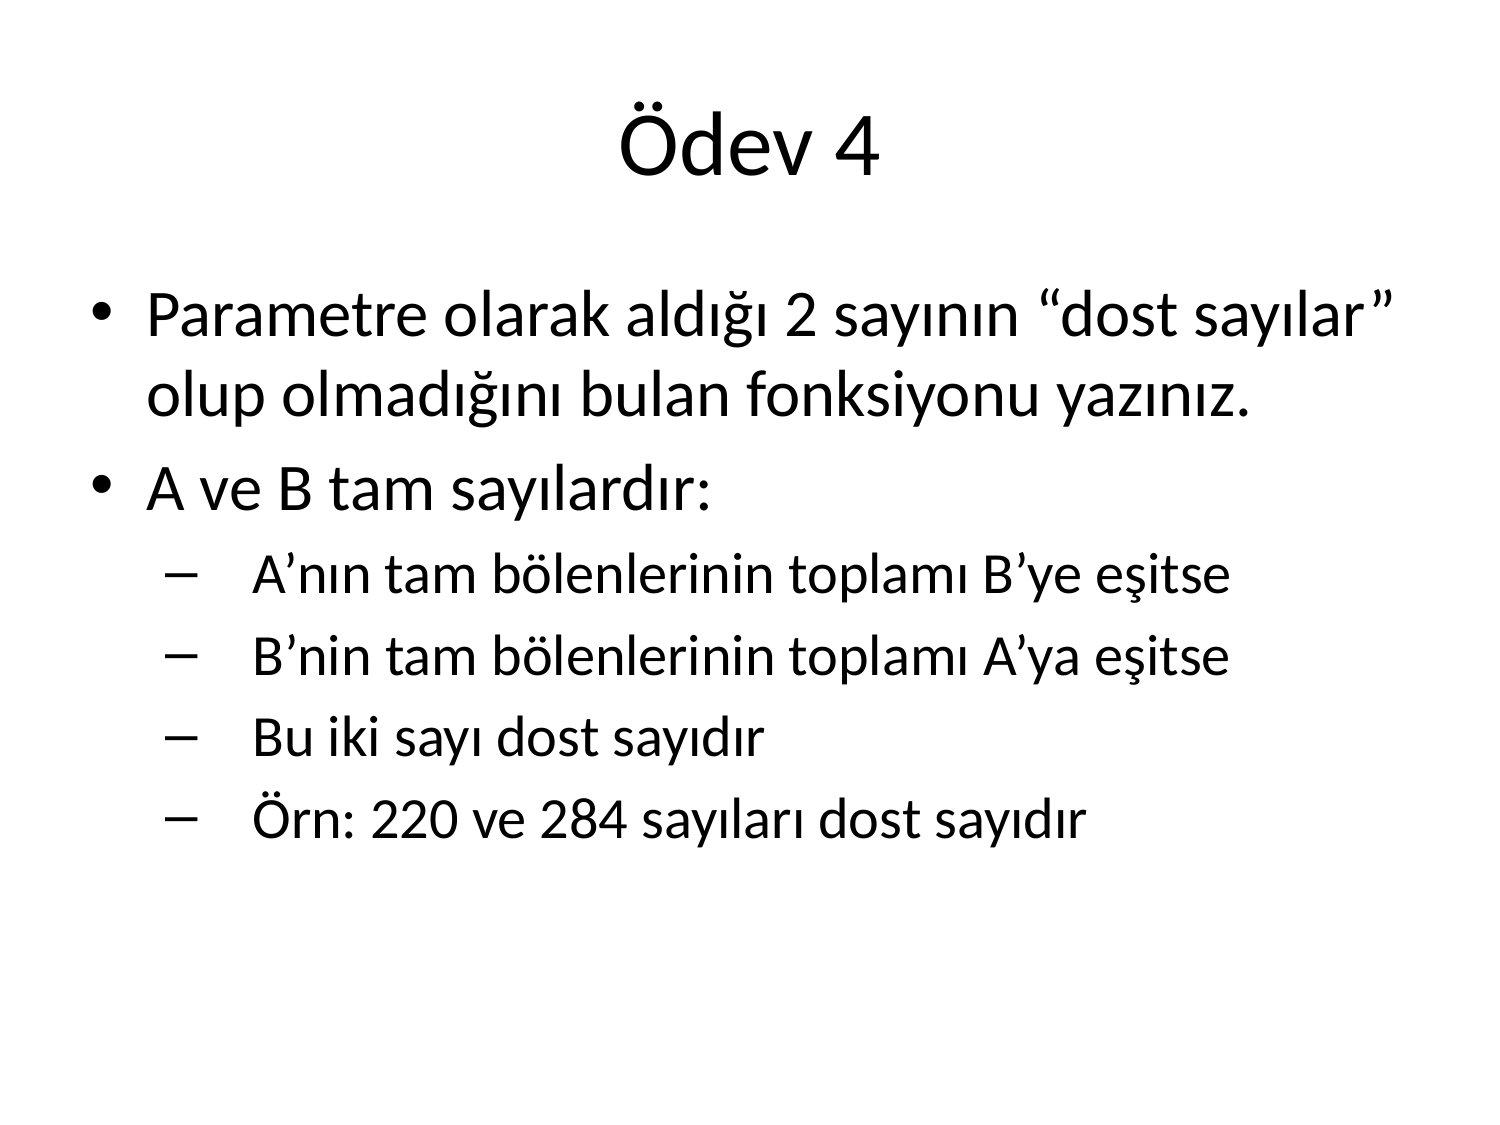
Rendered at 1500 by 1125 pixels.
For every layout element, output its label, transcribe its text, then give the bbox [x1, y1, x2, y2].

list Parametre olarak aldığı 2 sayının “dost sayılar” olup olmadığını bulan fonksiyonu yazınız. A ve B tam sayılardır: A’nın tam bölenlerinin toplamı B’ye eşitse B’nin tam bölenlerinin toplamı A’ya eşitse Bu iki sayı dost sayıdır Örn: 220 ve 284 sayıları dost sayıdır [75, 262, 1425, 1005]
title Ödev 4 [75, 45, 1425, 233]
